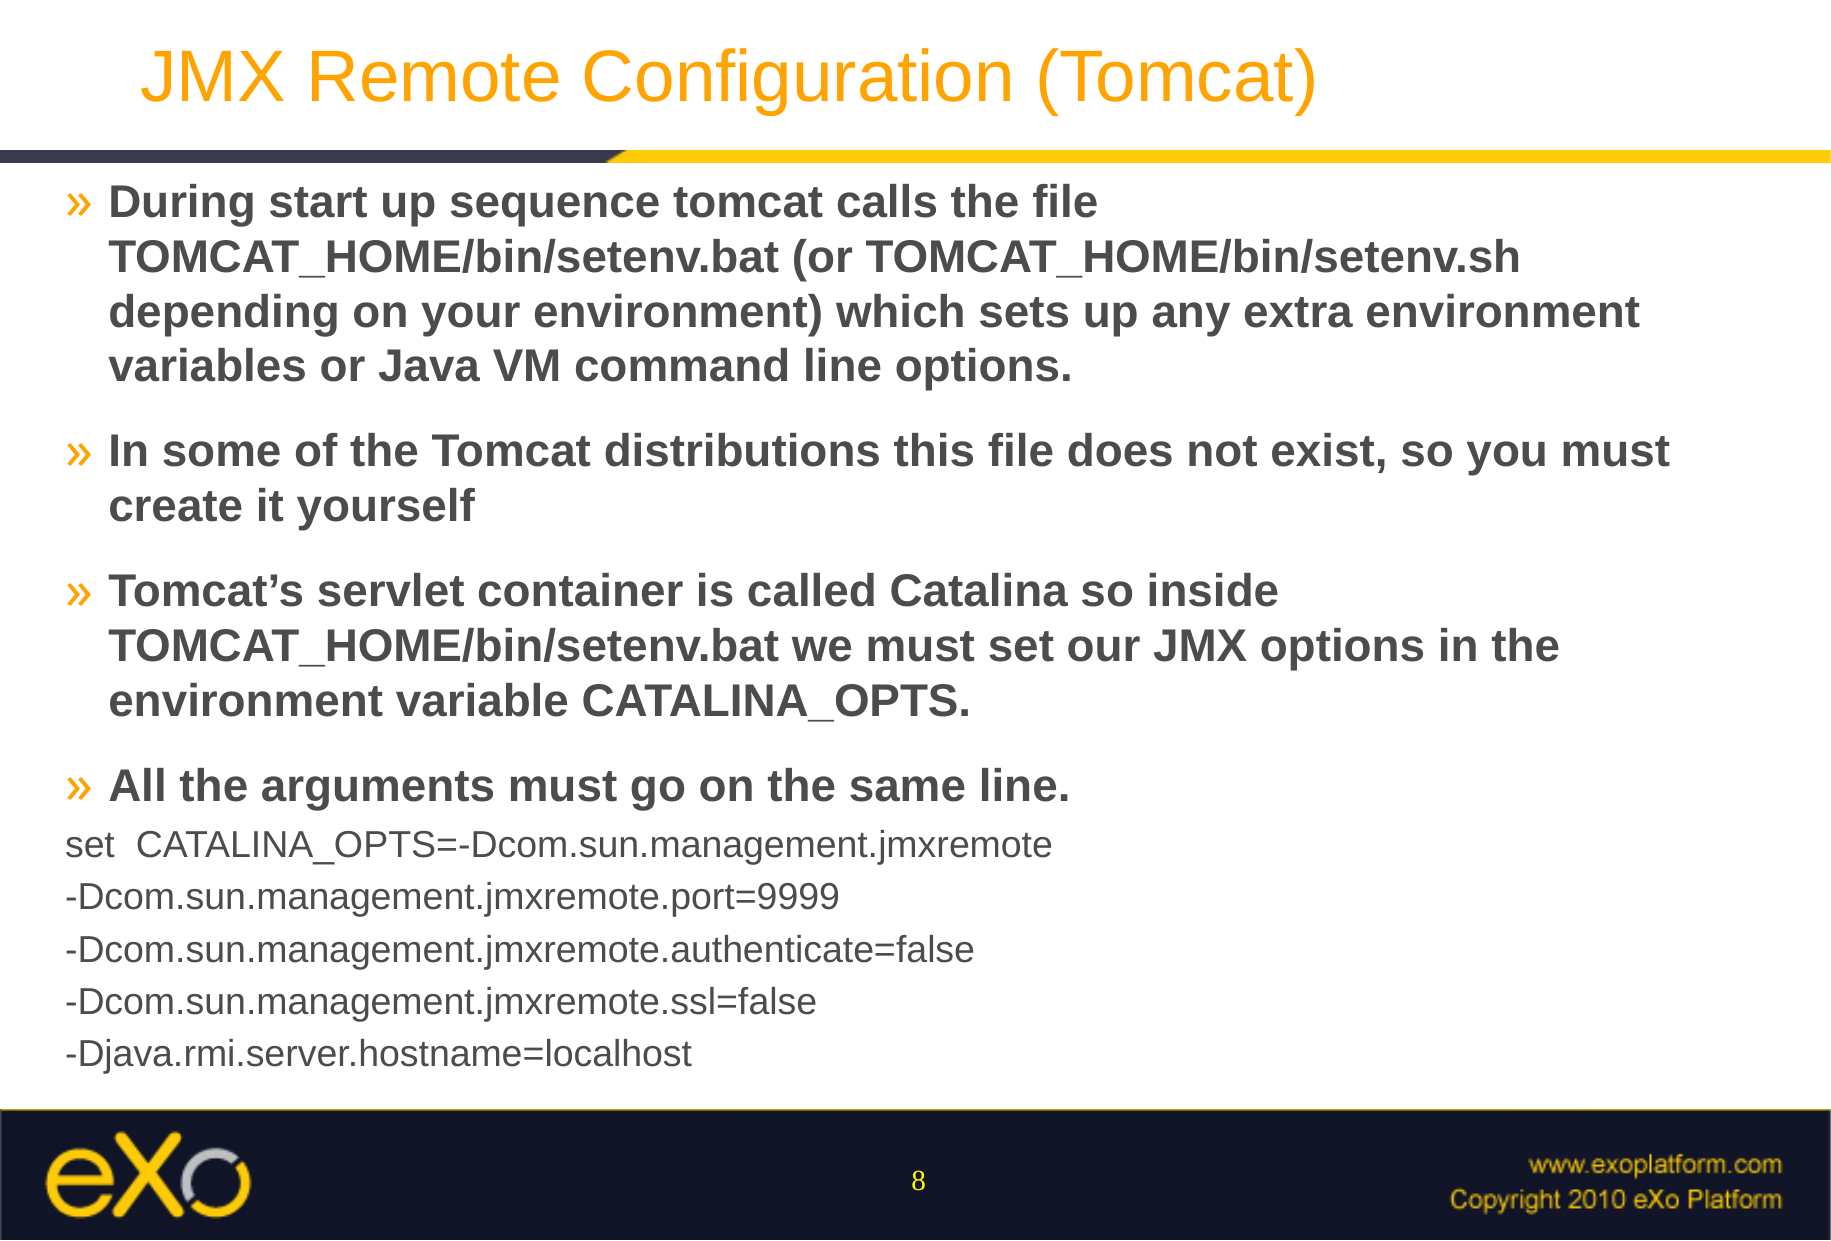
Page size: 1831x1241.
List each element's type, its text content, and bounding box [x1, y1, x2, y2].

picture [0, 1109, 1831, 1240]
picture [0, 150, 1831, 163]
title JMX Remote Configuration (Tomcat) [80, 41, 1751, 117]
list During start up sequence tomcat calls the file TOMCAT_HOME/bin/setenv.bat (or TOMCAT_HOME/bin/setenv.sh depending on your environment) which sets up any extra environment variables or Java VM command line options. In some of the Tomcat distributions this file does not exist, so you must create it yourself Tomcat’s servlet container is called Catalina so inside TOMCAT_HOME/bin/setenv.bat we must set our JMX options in the environment variable CATALINA_OPTS. All the arguments must go on the same line. set CATALINA_OPTS=-Dcom.sun.management.jmxremote -Dcom.sun.management.jmxremote.port=9999 -Dcom.sun.management.jmxremote.authenticate=false -Dcom.sun.management.jmxremote.ssl=false -Djava.rmi.server.hostname=localhost [64, 170, 1742, 1117]
